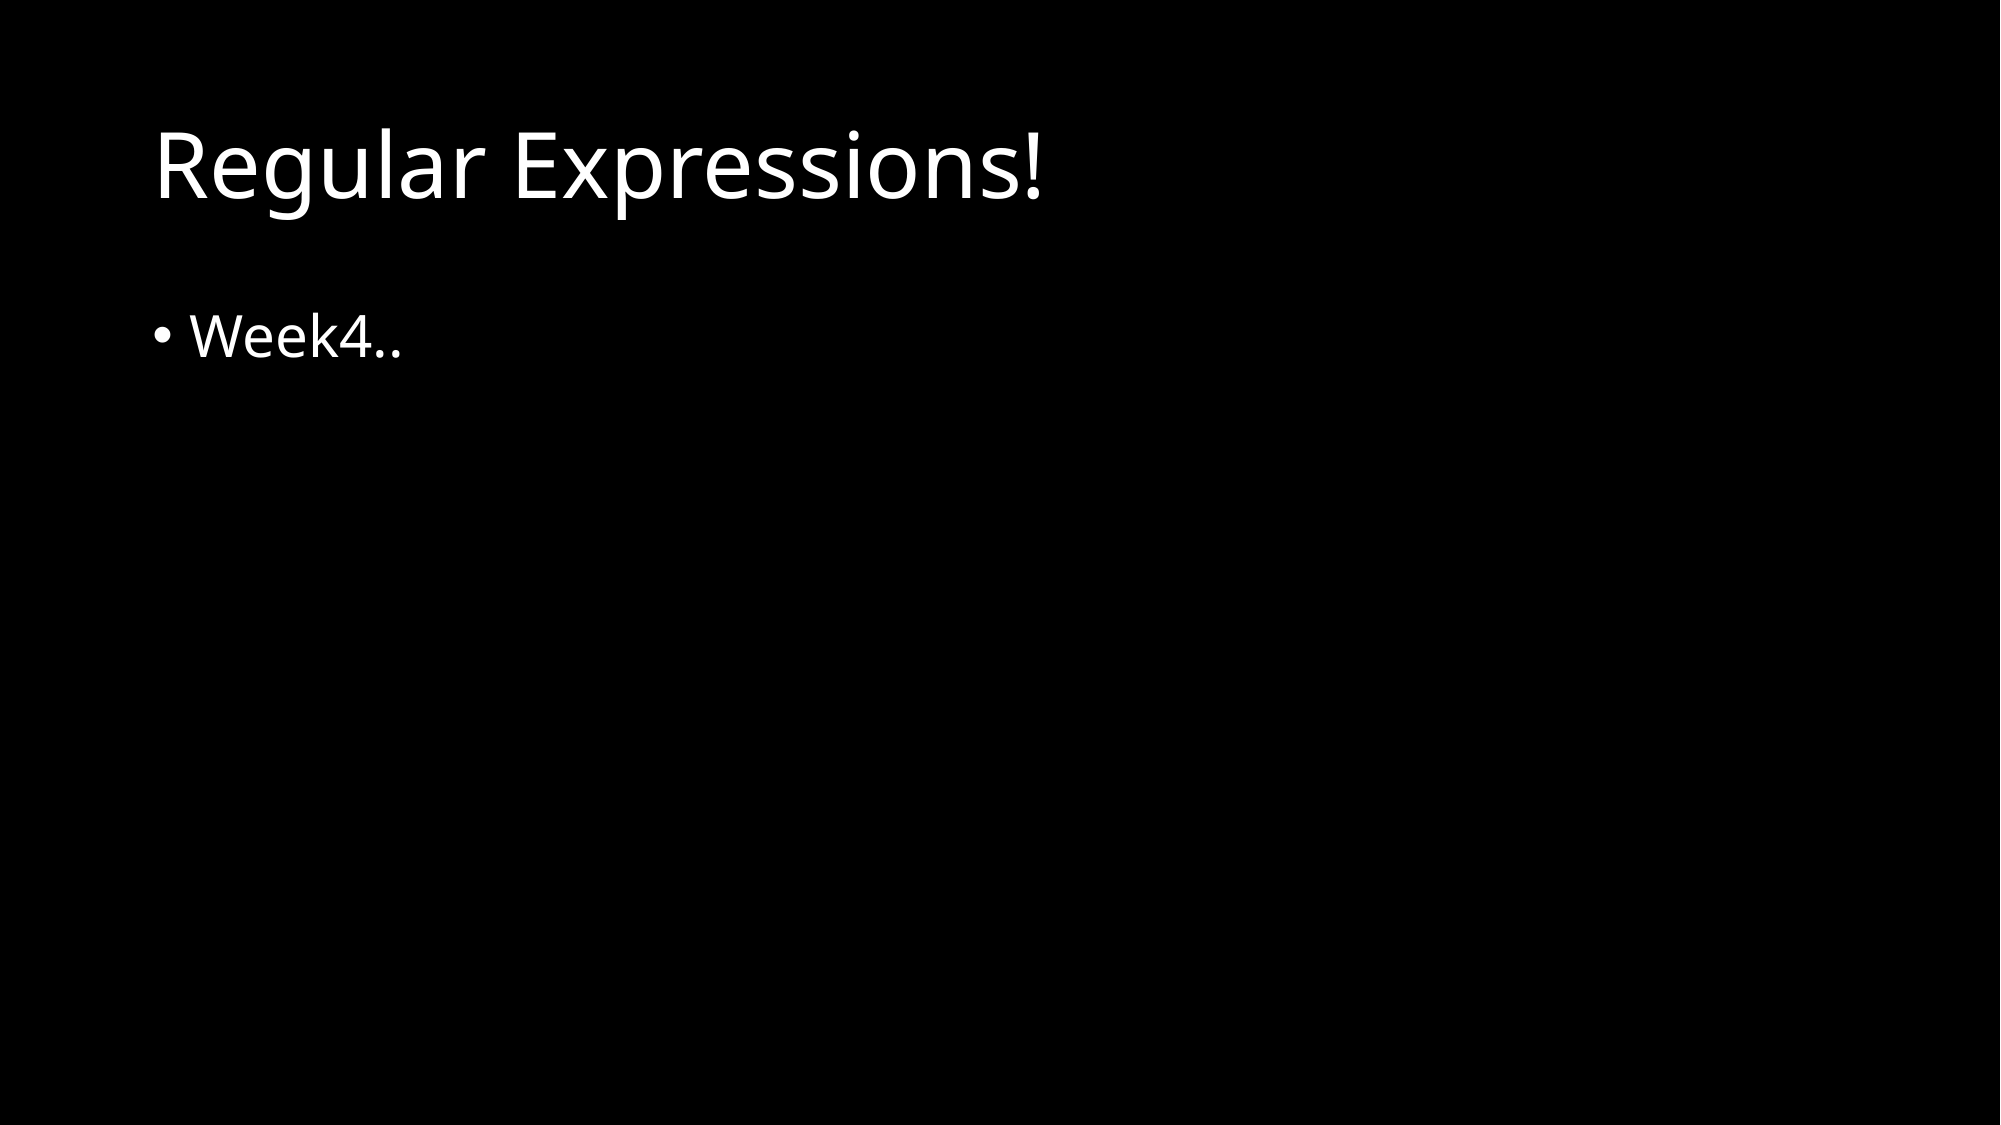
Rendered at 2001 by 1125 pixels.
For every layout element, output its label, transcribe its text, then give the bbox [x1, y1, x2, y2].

list Week4.. [137, 299, 1863, 1014]
title Regular Expressions! [137, 59, 1863, 278]
